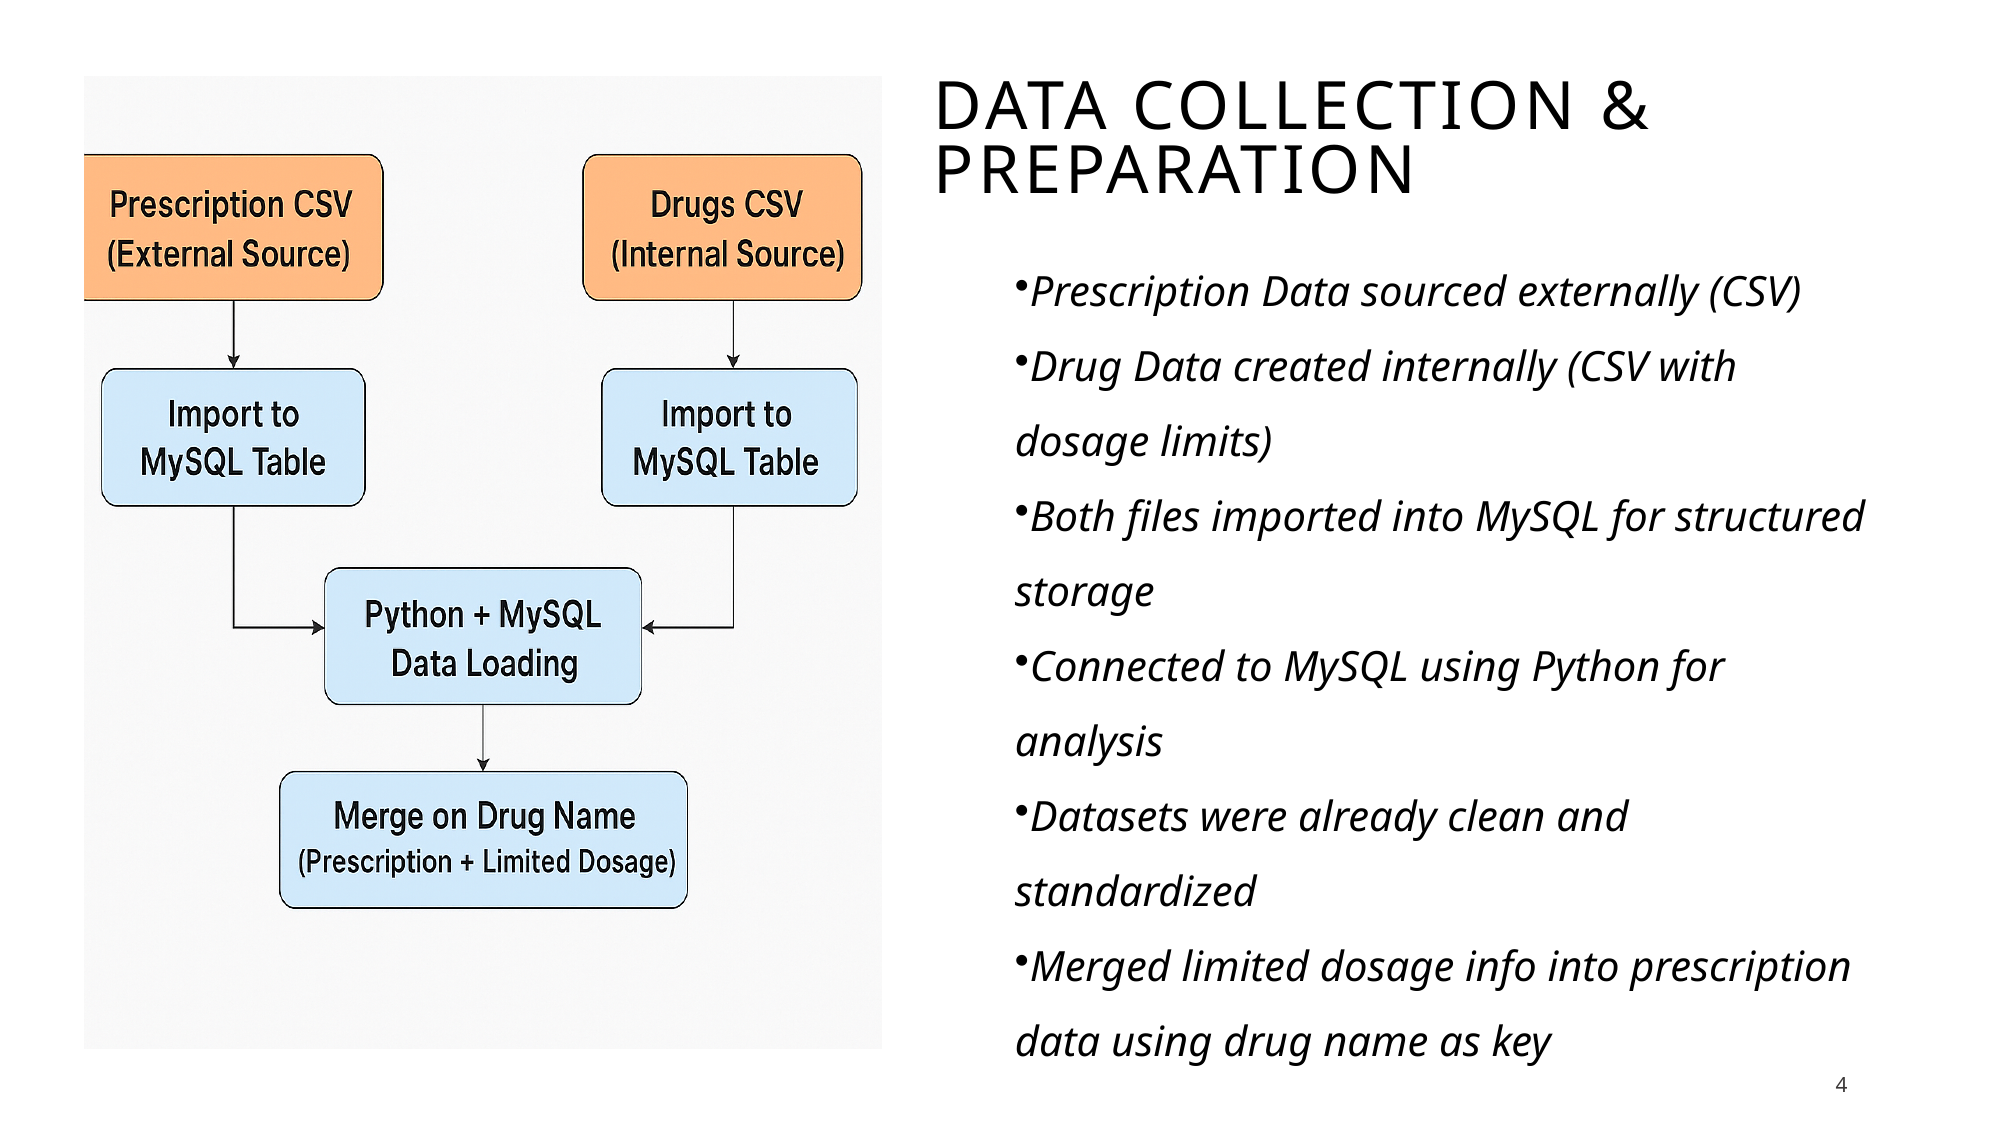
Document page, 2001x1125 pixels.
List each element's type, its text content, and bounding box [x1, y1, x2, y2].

title Data Collection & Preparation [918, 90, 1916, 196]
picture [84, 76, 882, 1049]
text_box Prescription Data sourced externally (CSV) Drug Data created internally (CSV with dosage limits) Both files imported into MySQL for structured storage Connected to MySQL using Python for analysis Datasets were already clean and standardized Merged limited dosage info into prescription data using drug name as key [1000, 187, 1882, 1118]
